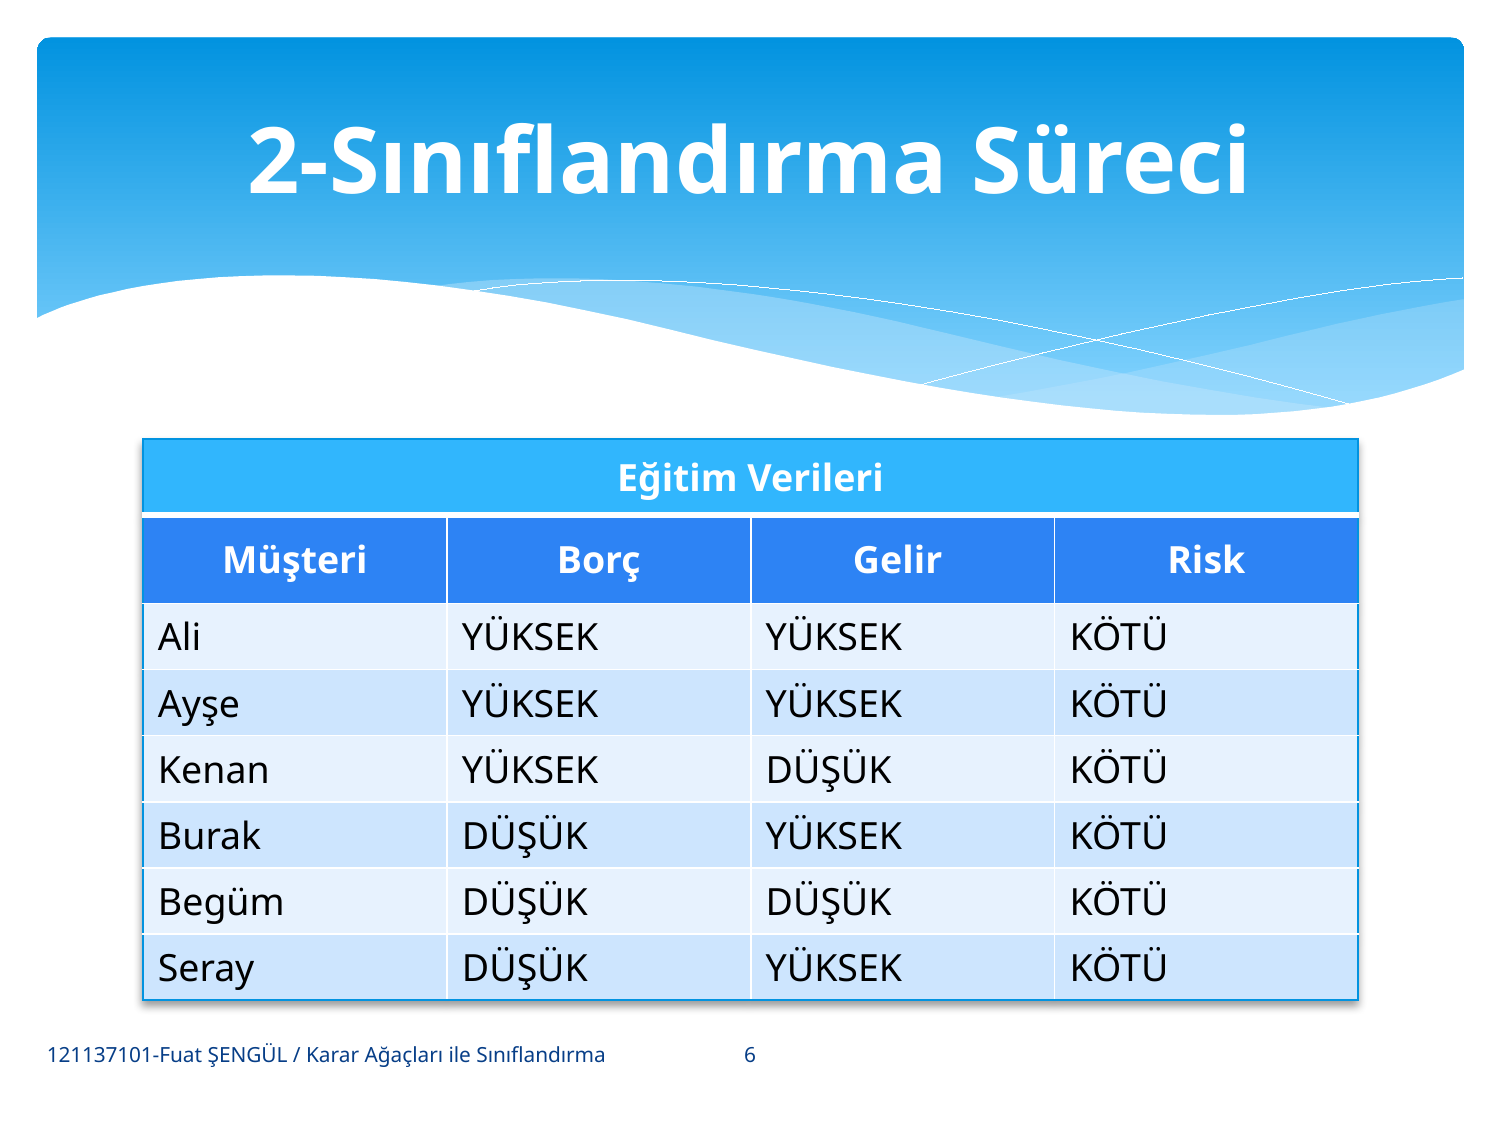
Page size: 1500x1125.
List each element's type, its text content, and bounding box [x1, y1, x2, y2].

footer 121137101-Fuat ŞENGÜL / Karar Ağaçları ile Sınıflandırma [31, 1025, 653, 1086]
table_cell Gelir [752, 518, 1054, 603]
table_cell Borç [448, 518, 750, 603]
table_cell Kenan [144, 736, 446, 801]
table_cell YÜKSEK [752, 803, 1054, 867]
table_cell YÜKSEK [448, 604, 750, 669]
table_cell Risk [1055, 518, 1357, 603]
table_cell YÜKSEK [752, 670, 1054, 735]
table_cell KÖTÜ [1055, 670, 1357, 735]
title 2-Sınıflandırma Süreci [75, 55, 1425, 261]
table_cell DÜŞÜK [448, 869, 750, 933]
slide_number 6 [654, 1025, 846, 1086]
table_cell YÜKSEK [448, 670, 750, 735]
table_cell Ayşe [144, 670, 446, 735]
table_cell KÖTÜ [1055, 736, 1357, 801]
table_cell KÖTÜ [1055, 604, 1357, 669]
table_cell KÖTÜ [1055, 803, 1357, 867]
table_cell Müşteri [144, 518, 446, 603]
table_cell YÜKSEK [448, 736, 750, 801]
table_cell Begüm [144, 869, 446, 933]
table_cell DÜŞÜK [752, 869, 1054, 933]
table_header Eğitim Verileri [144, 440, 1357, 512]
table_cell DÜŞÜK [448, 803, 750, 867]
table_cell KÖTÜ [1055, 935, 1357, 999]
table_cell KÖTÜ [1055, 869, 1357, 933]
table_cell DÜŞÜK [448, 935, 750, 999]
table_cell DÜŞÜK [752, 736, 1054, 801]
table_cell Seray [144, 935, 446, 999]
table_cell Burak [144, 803, 446, 867]
table_cell YÜKSEK [752, 604, 1054, 669]
table_cell YÜKSEK [752, 935, 1054, 999]
table_cell Ali [144, 604, 446, 669]
